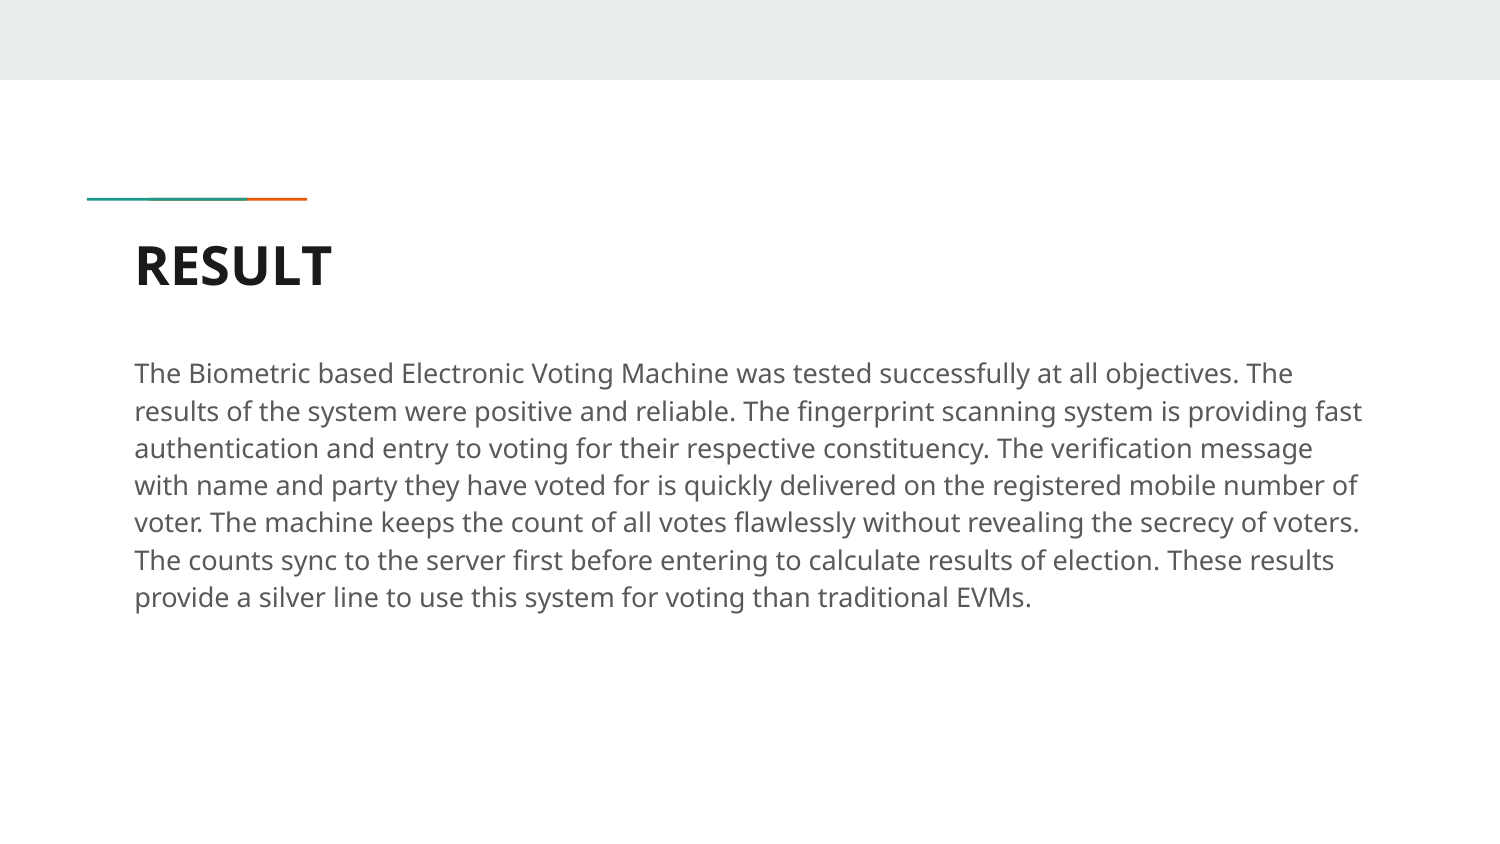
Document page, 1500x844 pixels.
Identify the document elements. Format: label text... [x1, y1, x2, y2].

list The Biometric based Electronic Voting Machine was tested successfully at all objectives. The results of the system were positive and reliable. The fingerprint scanning system is providing fast authentication and entry to voting for their respective constituency. The verification message with name and party they have voted for is quickly delivered on the registered mobile number of voter. The machine keeps the count of all votes flawlessly without revealing the secrecy of voters. The counts sync to the server first before entering to calculate results of election. These results provide a silver line to use this system for voting than traditional EVMs. [119, 336, 1381, 802]
title RESULT [119, 216, 1381, 305]
